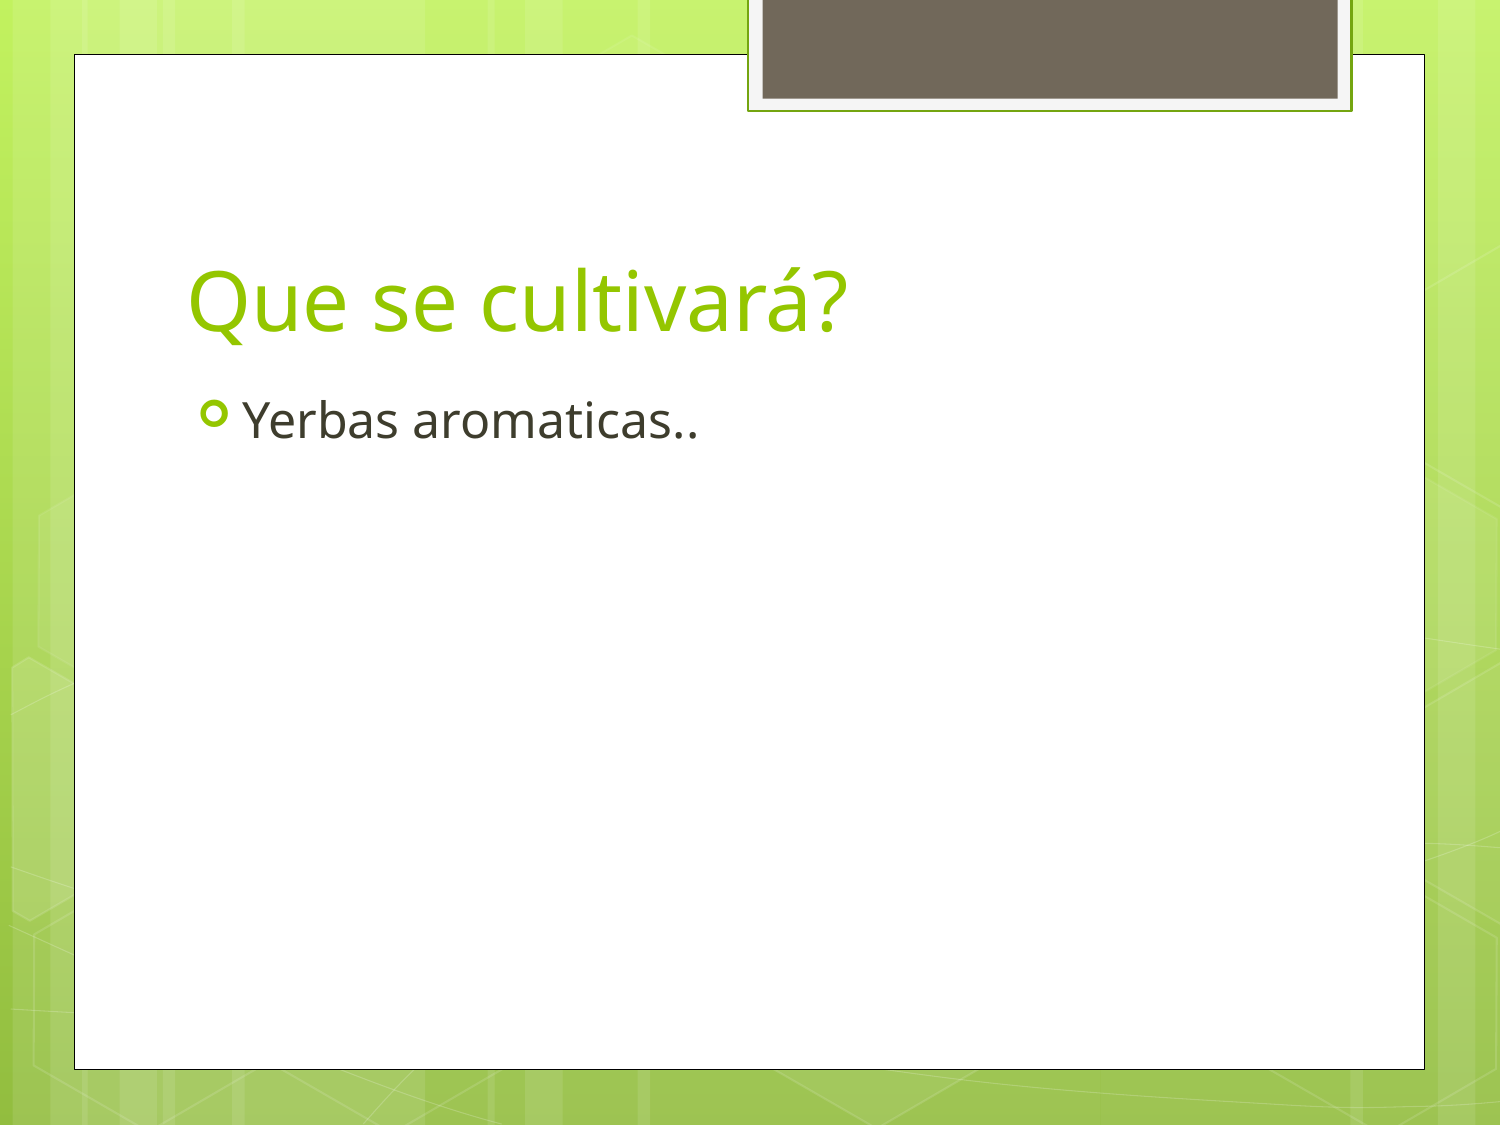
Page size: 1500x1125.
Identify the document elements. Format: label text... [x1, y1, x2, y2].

title Que se cultivará? [171, 168, 1324, 357]
list Yerbas aromaticas.. [171, 381, 1283, 957]
